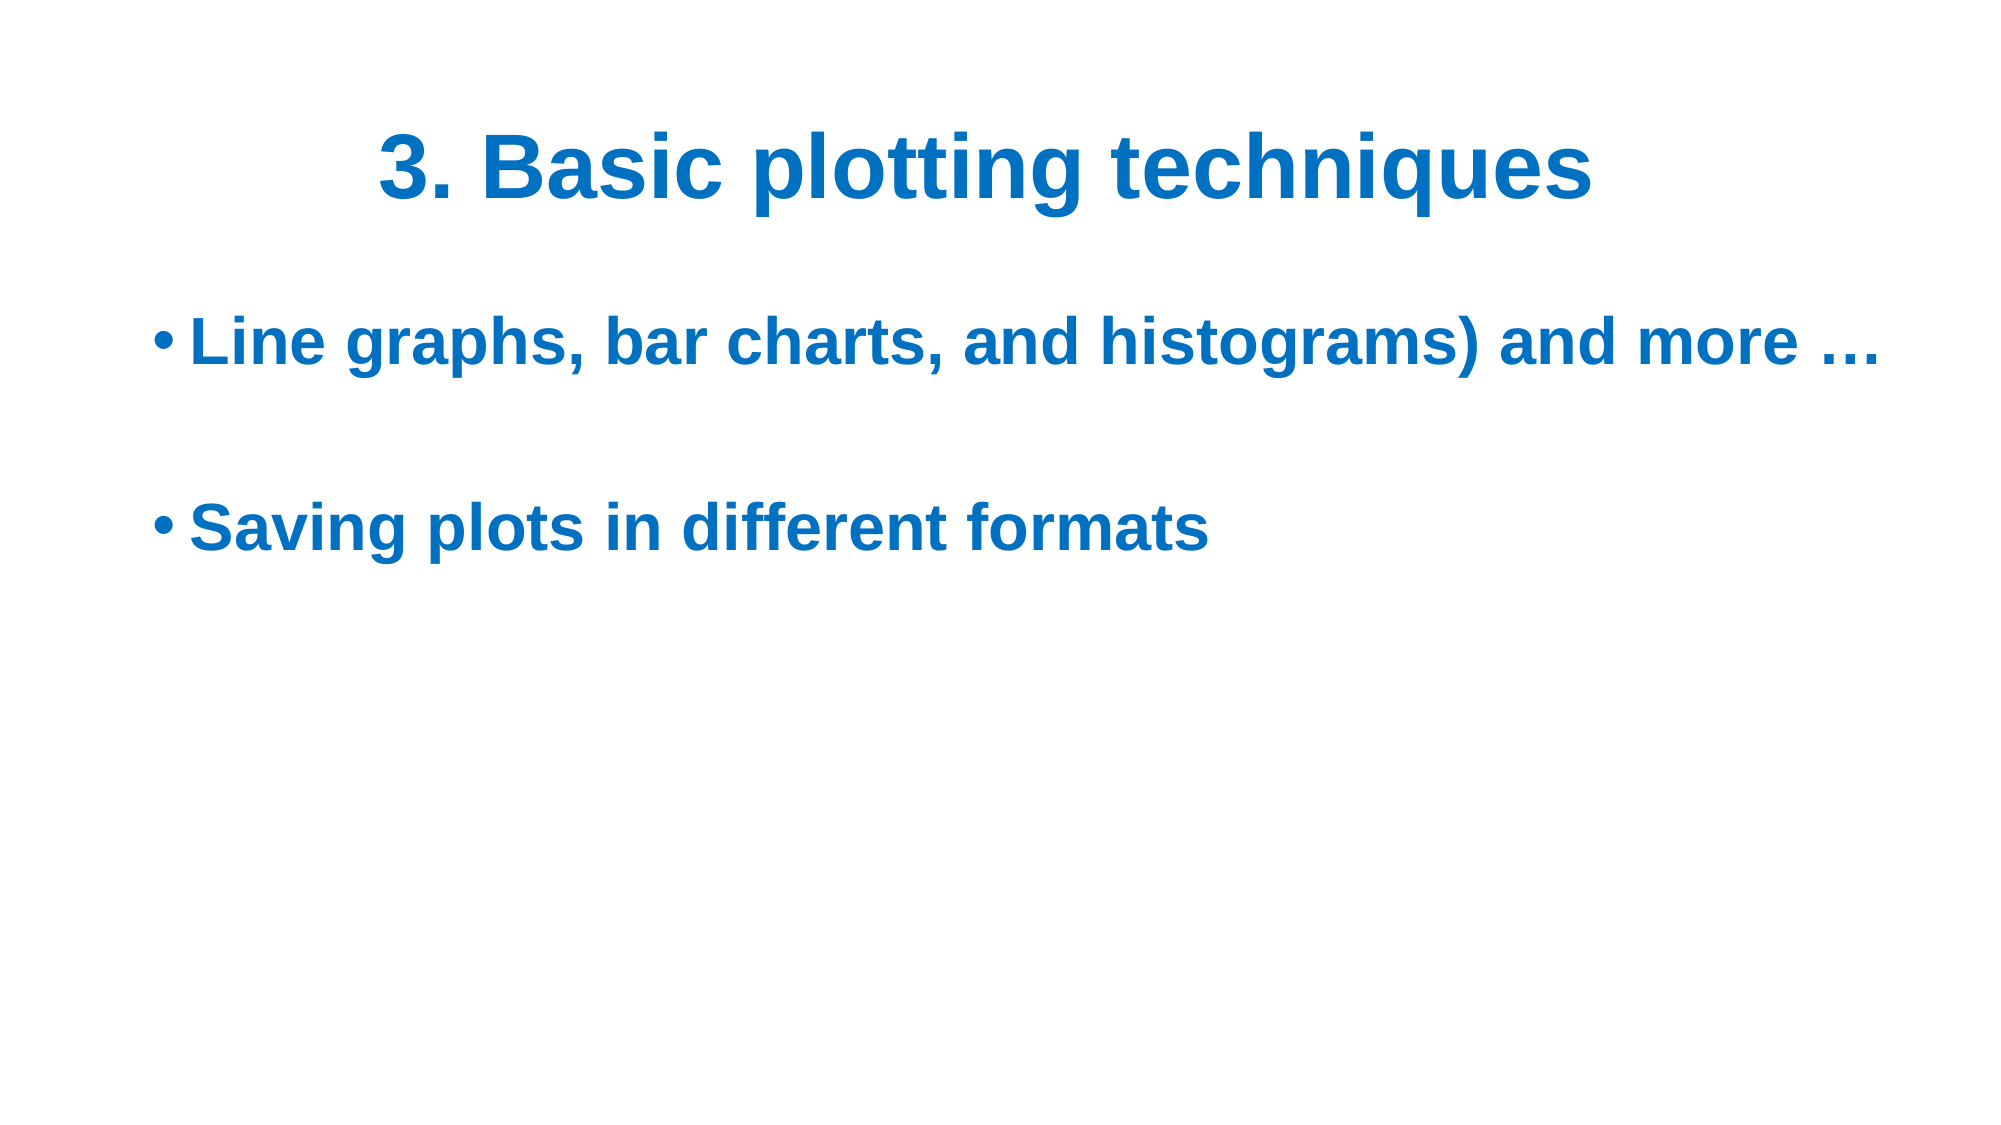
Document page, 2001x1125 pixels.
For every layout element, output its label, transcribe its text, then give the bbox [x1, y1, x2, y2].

list Line graphs, bar charts, and histograms) and more … Saving plots in different formats [137, 299, 1966, 1014]
title 3. Basic plotting techniques [137, 59, 1863, 278]
